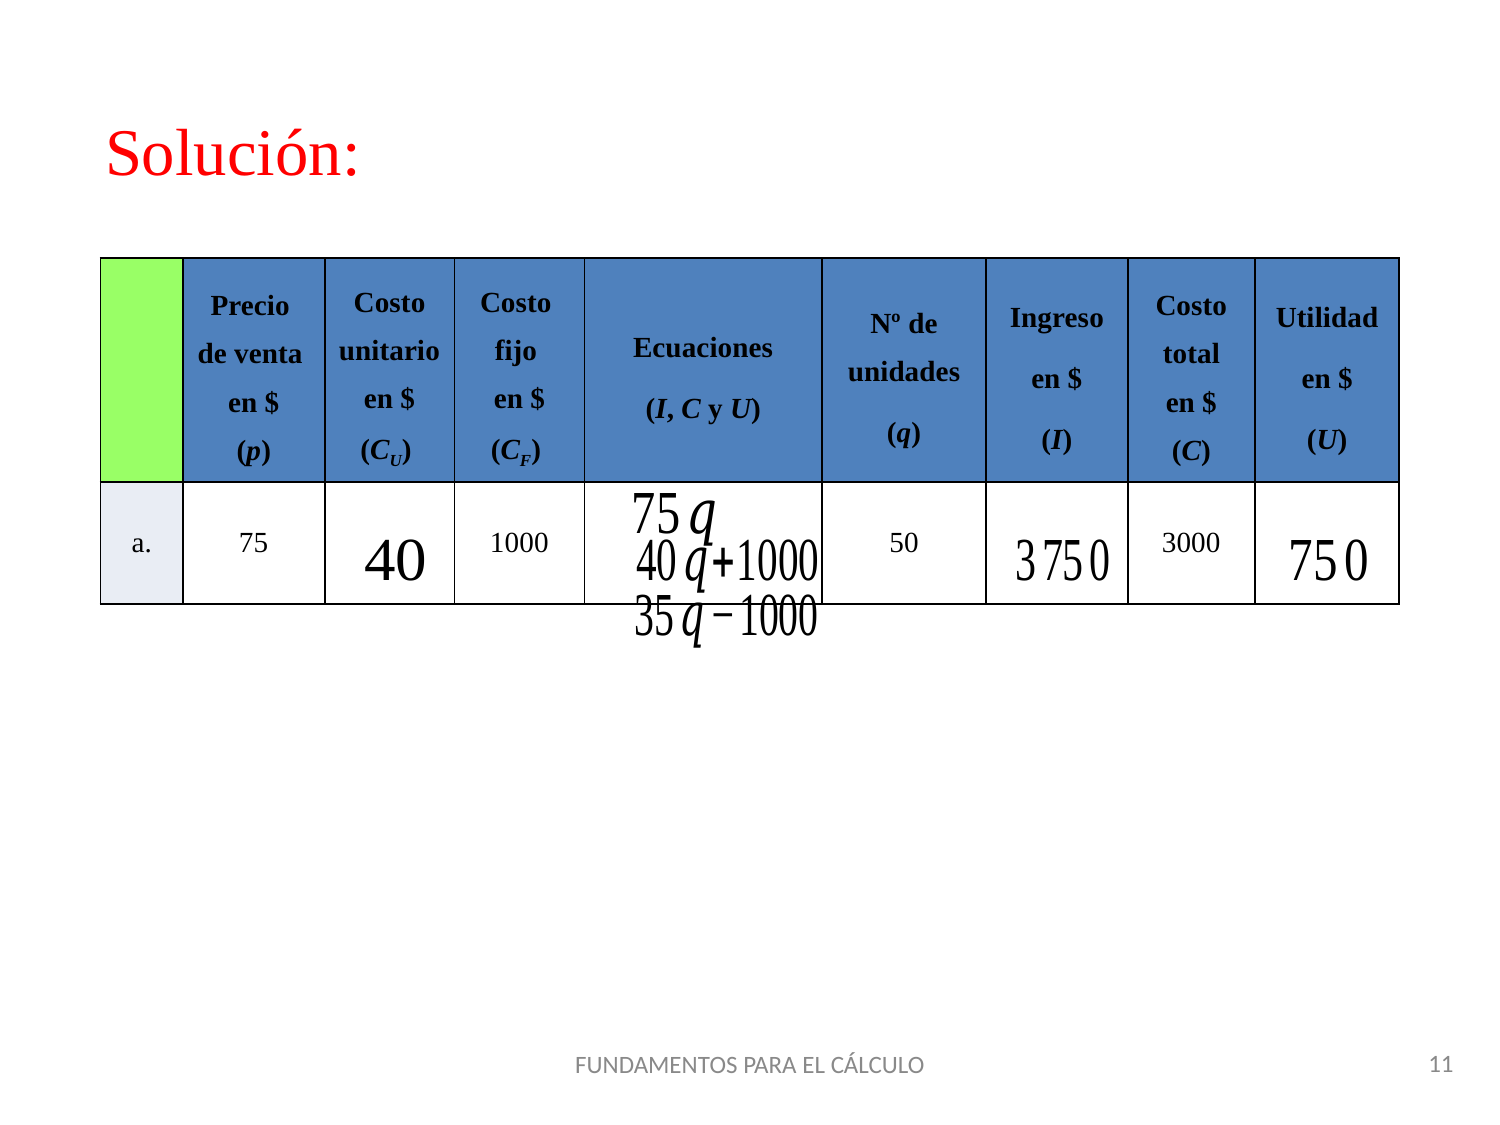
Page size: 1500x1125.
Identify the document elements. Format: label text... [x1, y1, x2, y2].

footer FUNDAMENTOS PARA EL CÁLCULO [558, 1033, 942, 1094]
slide_number 11 [1411, 1033, 1471, 1093]
text_box Solución: [88, 101, 378, 209]
